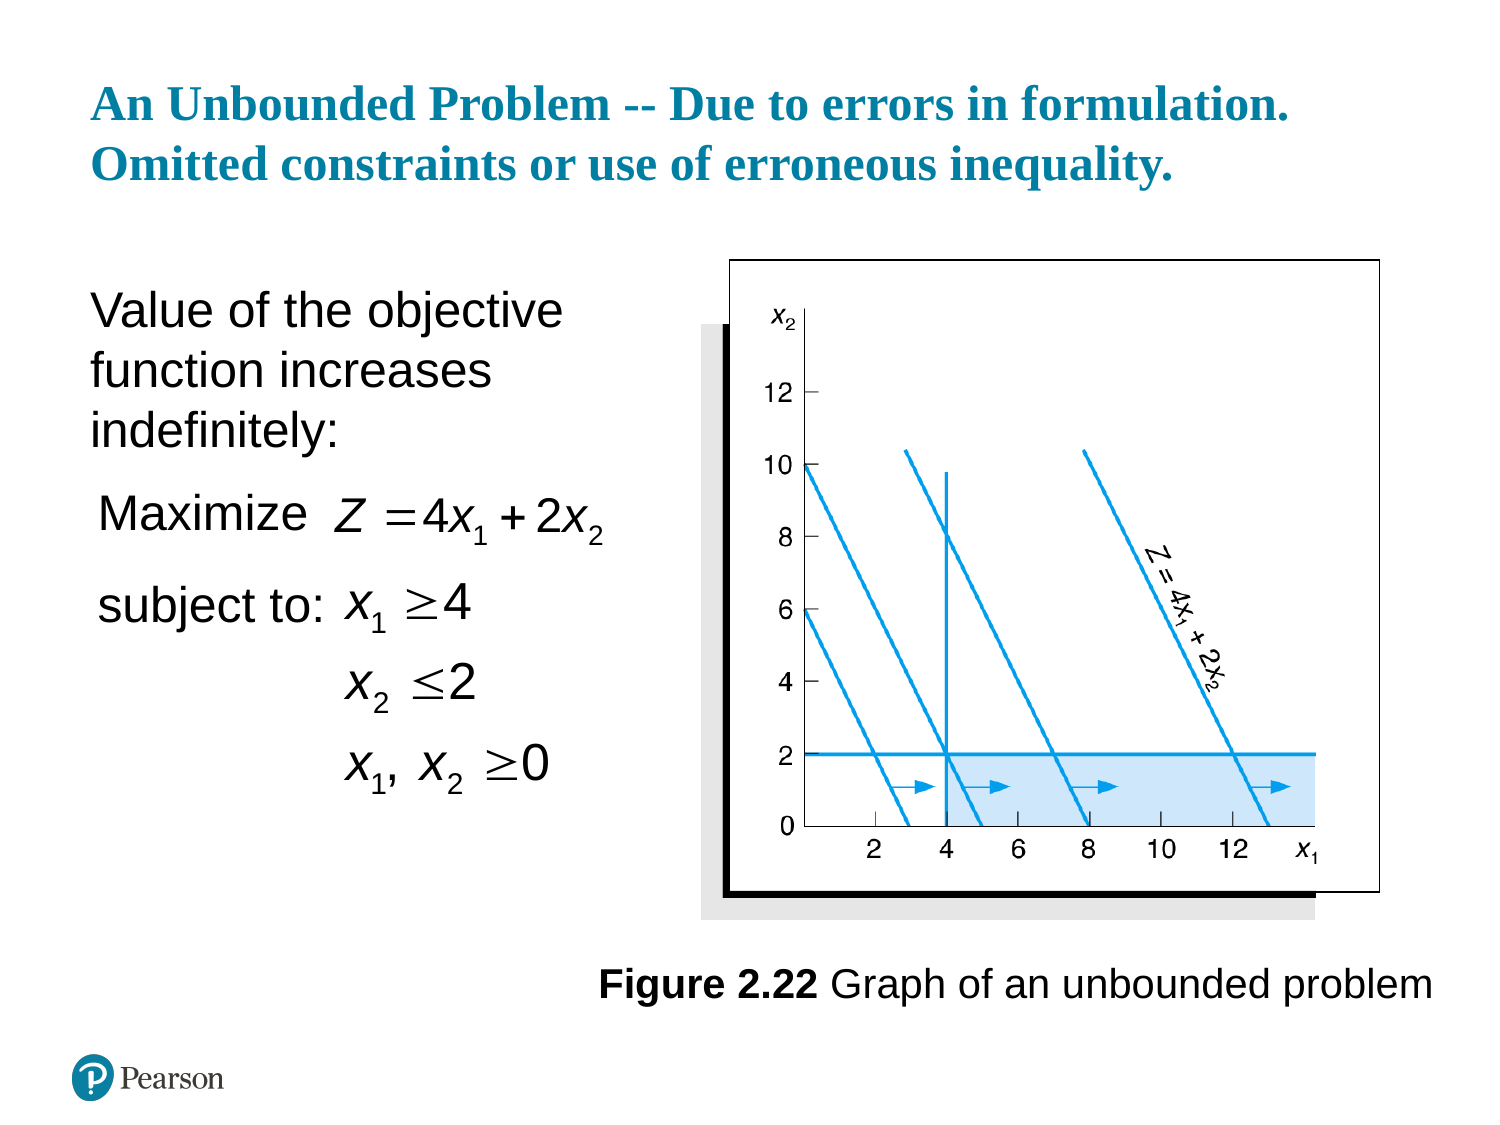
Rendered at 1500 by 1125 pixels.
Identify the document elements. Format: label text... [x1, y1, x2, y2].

picture [80, 1063, 106, 1088]
picture [701, 259, 1380, 920]
list subject to: [82, 557, 350, 649]
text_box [328, 483, 613, 557]
picture [72, 1087, 83, 1101]
list Maximize [82, 465, 333, 537]
title An Unbounded Problem -- Due to errors in formulation. Omitted constraints or use of erroneous inequality. [75, 35, 1425, 206]
list Value of the objective function increases indefinitely: [75, 262, 676, 455]
picture [72, 1054, 88, 1070]
list Figure 2.22 Graph of an unbounded problem [583, 941, 1458, 1022]
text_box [335, 569, 562, 805]
picture [98, 1054, 224, 1101]
